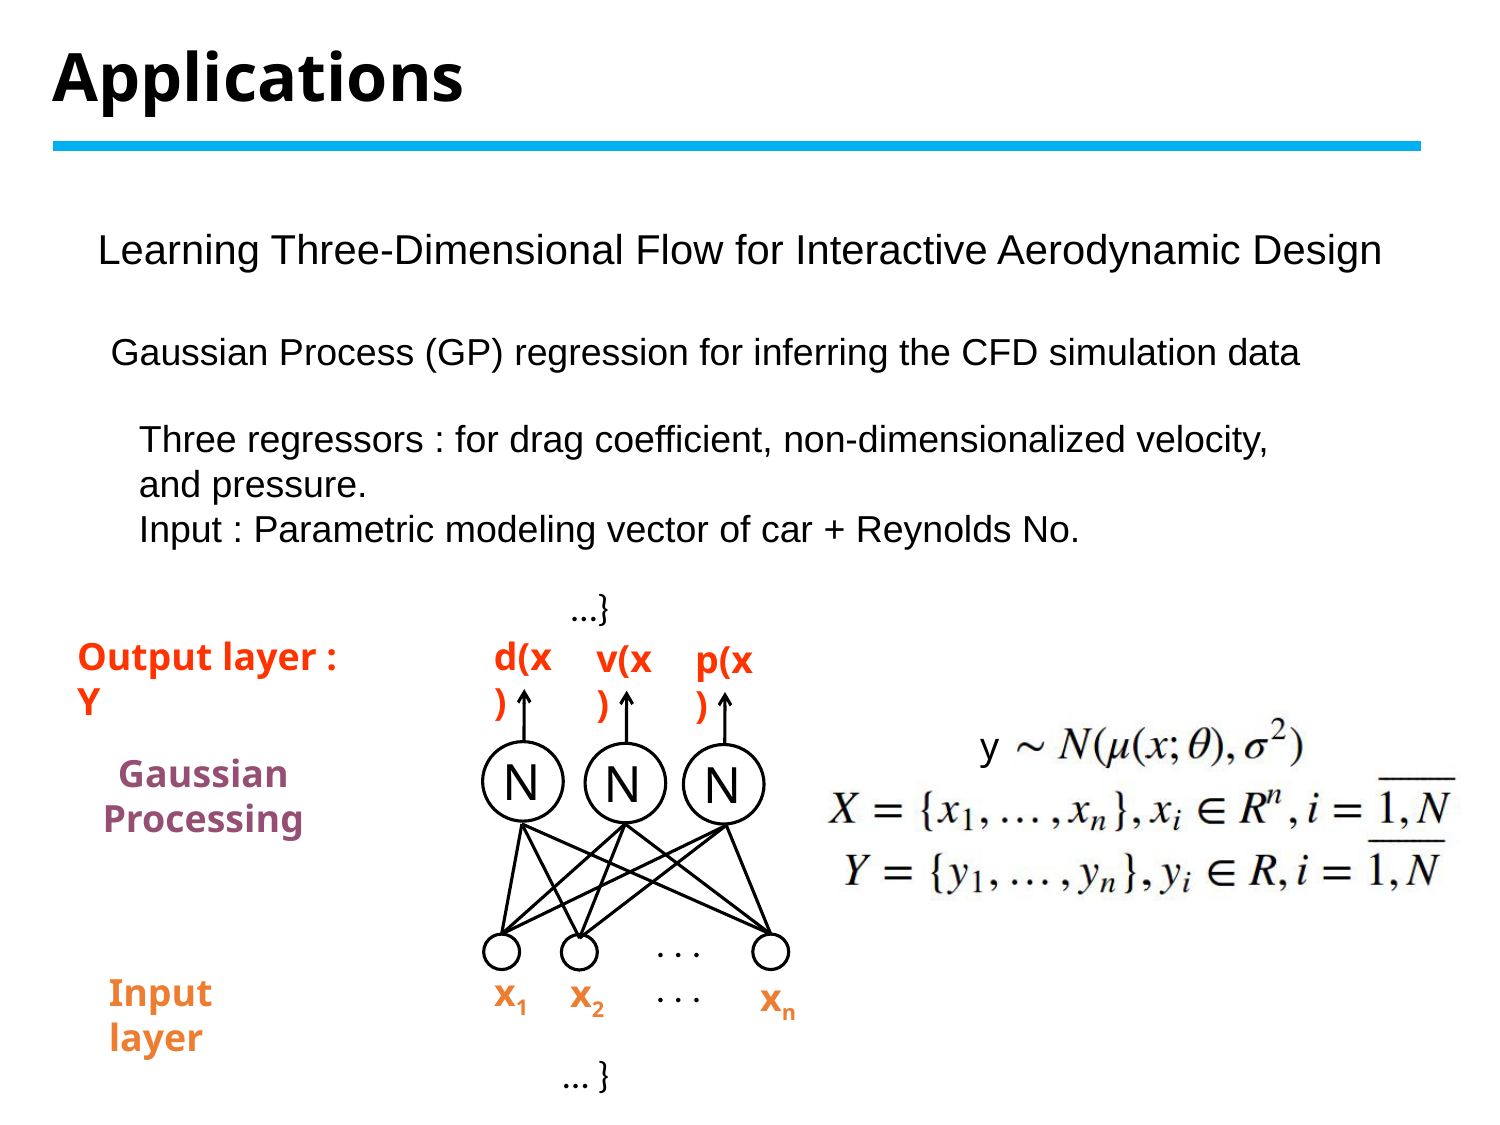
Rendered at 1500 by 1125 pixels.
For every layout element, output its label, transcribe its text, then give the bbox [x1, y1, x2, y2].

text_box v(x) [581, 627, 677, 733]
title Applications [37, 37, 1463, 113]
text_box [560, 939, 599, 972]
text_box p(x) [680, 628, 776, 734]
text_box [521, 823, 579, 939]
text_box [751, 933, 790, 966]
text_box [579, 825, 727, 939]
text_box xn [745, 966, 846, 1033]
text_box Gaussian Process (GP) regression for inferring the CFD simulation data [95, 320, 1404, 381]
text_box x2 [555, 962, 656, 1029]
text_box Output layer : Y [62, 625, 364, 731]
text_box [501, 825, 521, 934]
text_box x1 [479, 961, 562, 1028]
text_box . . . . . . [641, 939, 717, 1018]
text_box Three regressors : for drag coefficient, non-dimensionalized velocity, and pressure. Input : Parametric modeling vector of car + Reynolds No. [124, 407, 1350, 557]
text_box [785, 706, 1486, 917]
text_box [482, 741, 564, 822]
text_box Input layer [93, 961, 309, 1067]
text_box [585, 743, 666, 823]
text_box [482, 933, 521, 961]
text_box Gaussian Processing [80, 742, 327, 848]
text_box d(x) [479, 626, 575, 731]
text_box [727, 825, 771, 934]
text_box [683, 744, 765, 825]
text_box Learning Three-Dimensional Flow for Interactive Aerodynamic Design [82, 215, 1444, 281]
